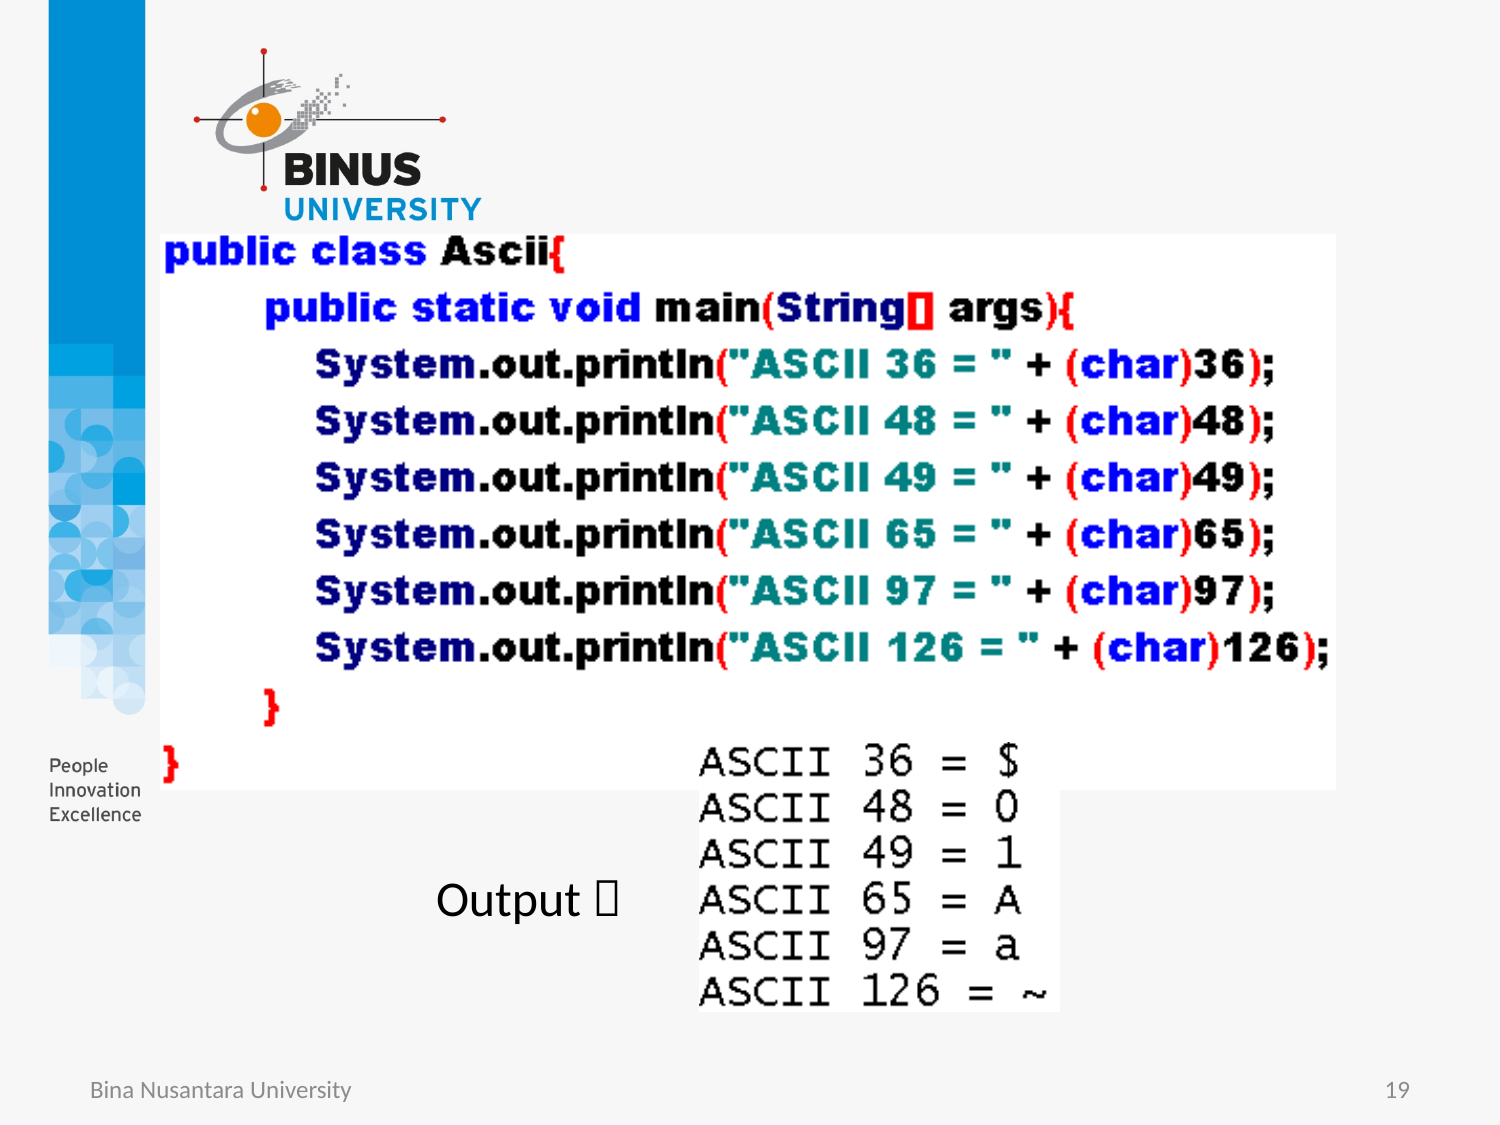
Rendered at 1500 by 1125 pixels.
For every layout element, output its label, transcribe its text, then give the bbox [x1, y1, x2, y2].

picture [0, 0, 1500, 1013]
slide_number 19 [1074, 1058, 1425, 1119]
slide_number Bina Nusantara University [75, 1058, 425, 1119]
text_box Output  [421, 859, 638, 935]
title ASCII Sample [162, 224, 1463, 355]
